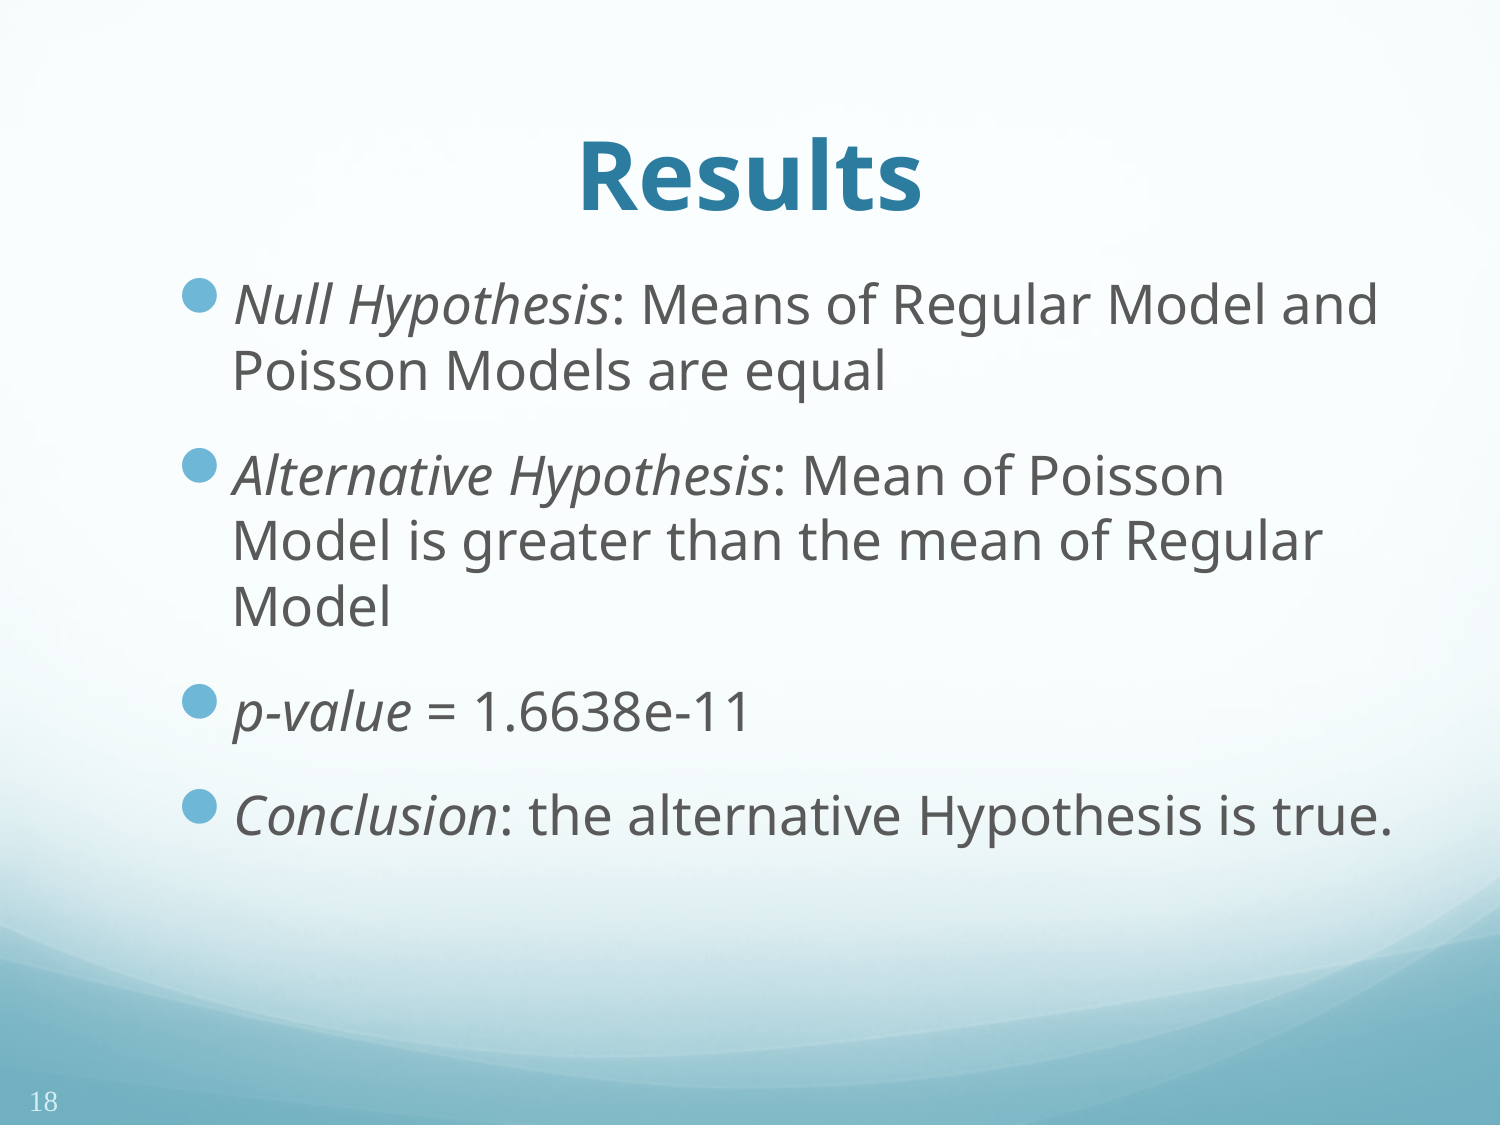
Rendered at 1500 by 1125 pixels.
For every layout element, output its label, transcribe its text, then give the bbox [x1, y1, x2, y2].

list Null Hypothesis: Means of Regular Model and Poisson Models are equal Alternative Hypothesis: Mean of Poisson Model is greater than the mean of Regular Model p-value = 1.6638e-11 Conclusion: the alternative Hypothesis is true. [162, 262, 1413, 911]
title Results [90, 17, 1410, 237]
